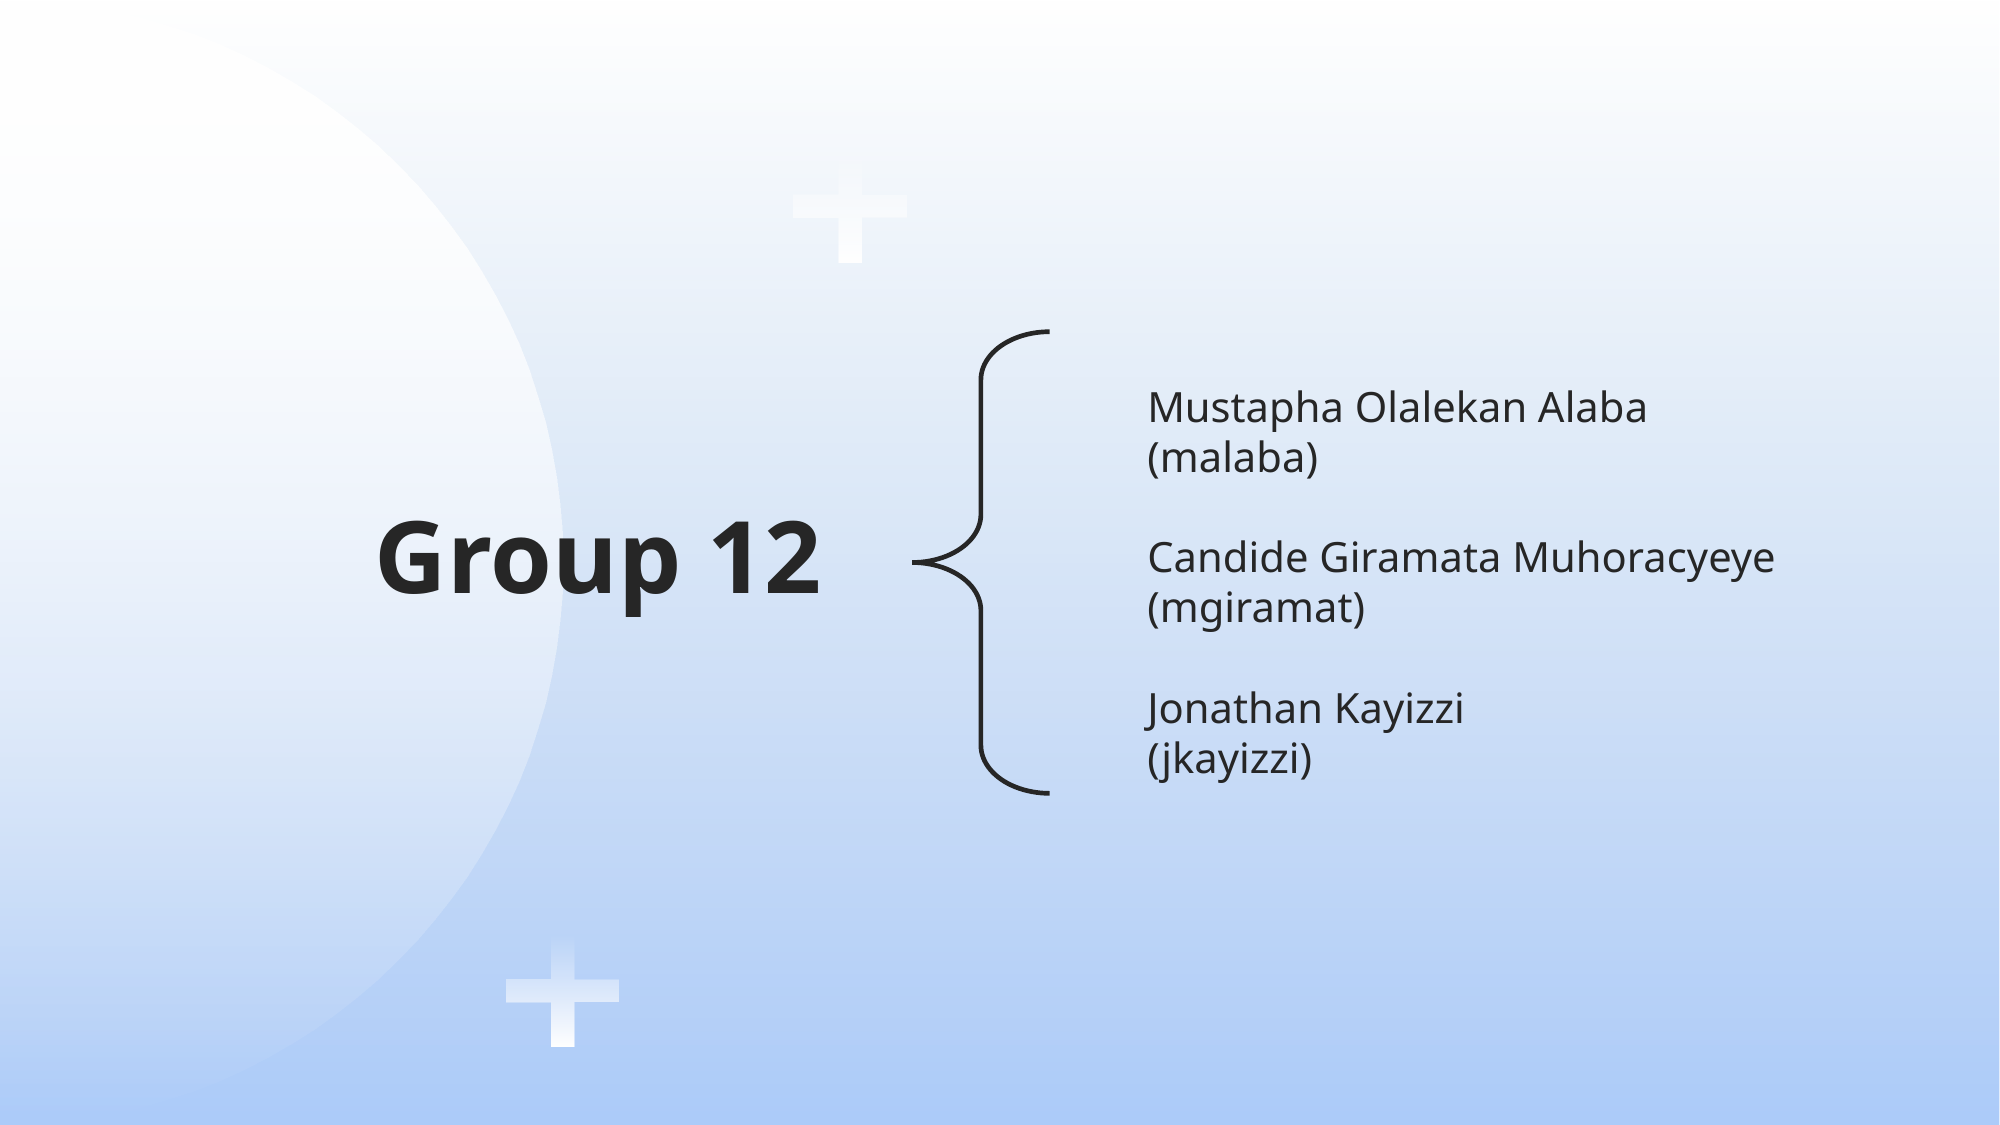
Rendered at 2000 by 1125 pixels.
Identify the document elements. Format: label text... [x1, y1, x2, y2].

title Group 12 [162, 118, 838, 988]
list Mustapha Olalekan Alaba (malaba) Candide Giramata Muhoracyeye (mgiramat) Jonathan Kayizzi (jkayizzi) [1124, 324, 1863, 838]
